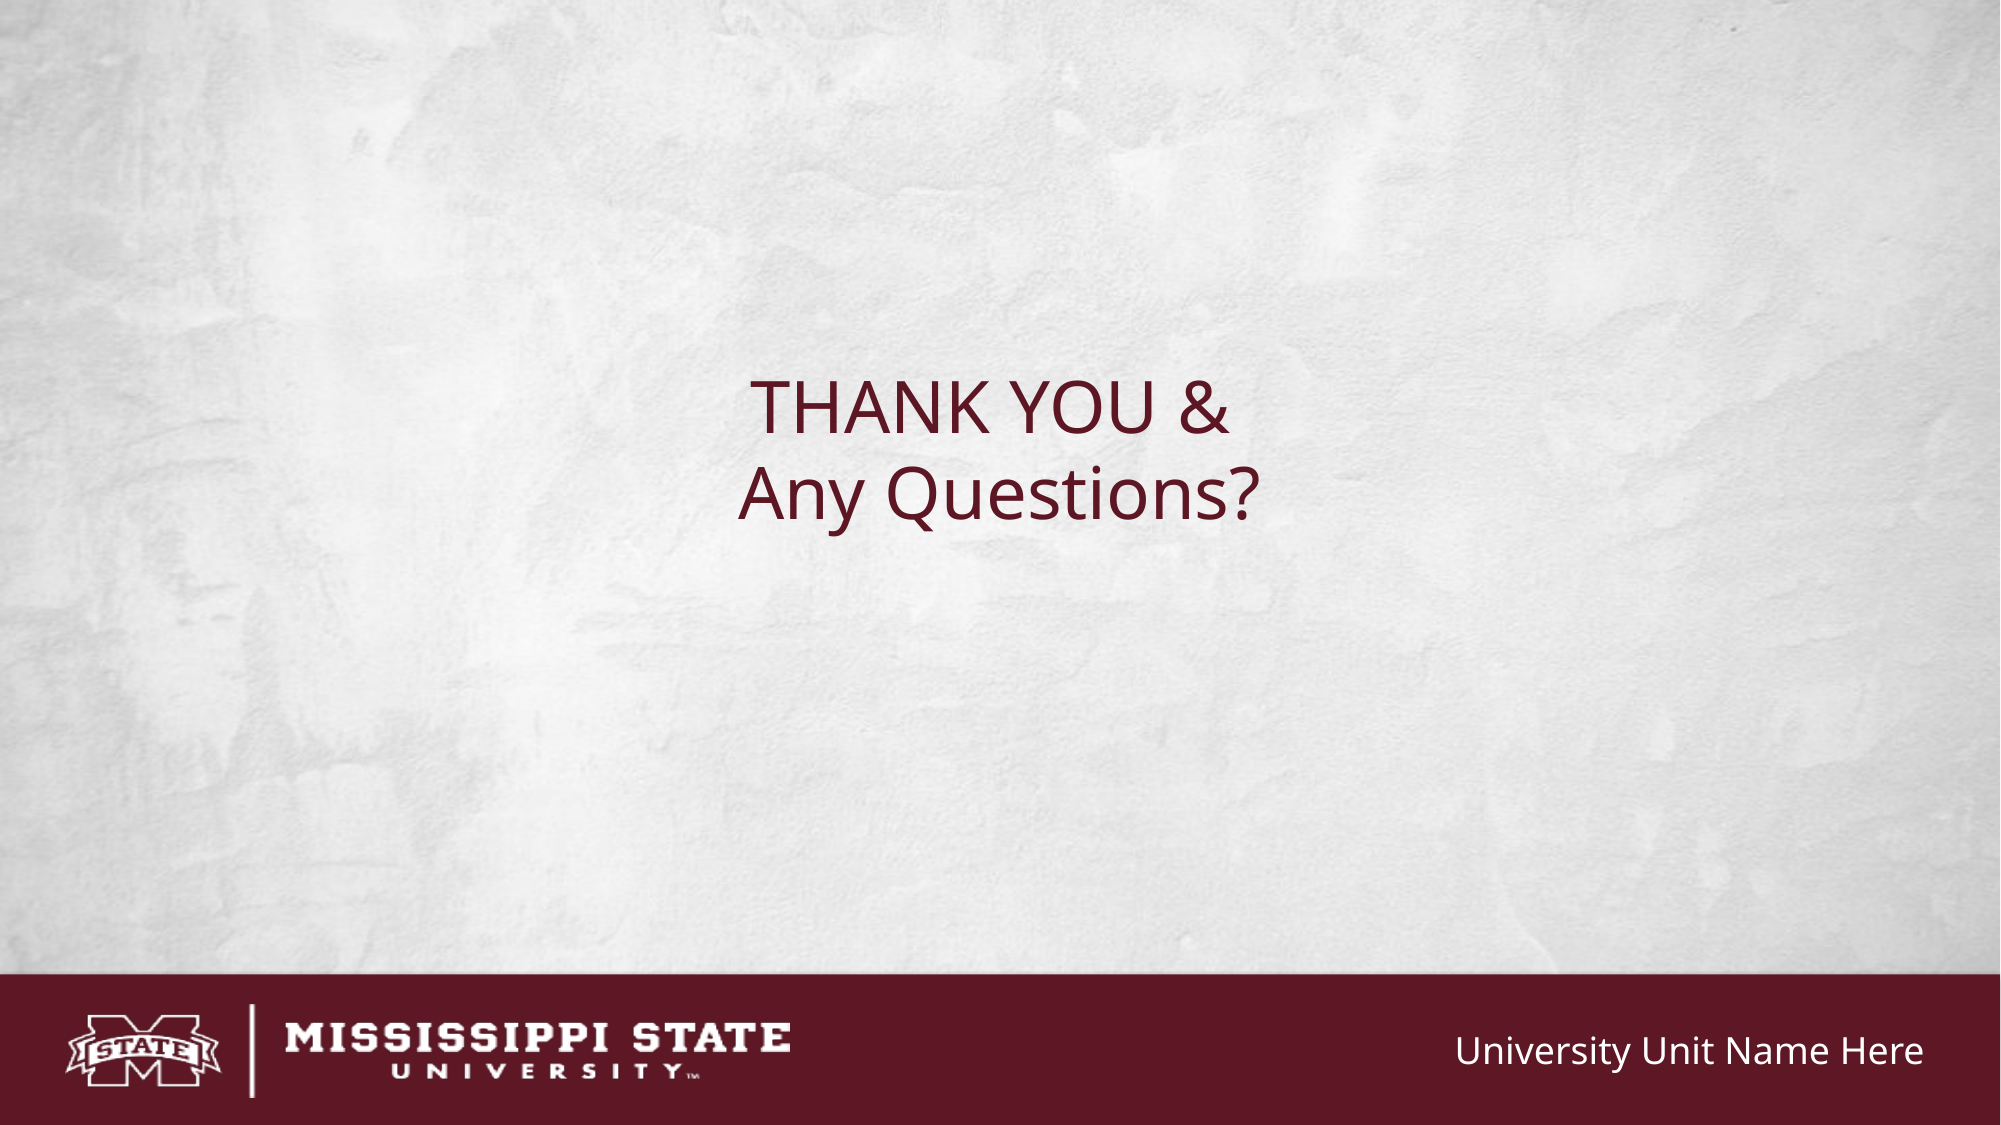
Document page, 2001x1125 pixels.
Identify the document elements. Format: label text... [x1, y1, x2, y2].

title THANK YOU & Any Questions? [722, 332, 1278, 563]
picture [65, 1004, 790, 1098]
